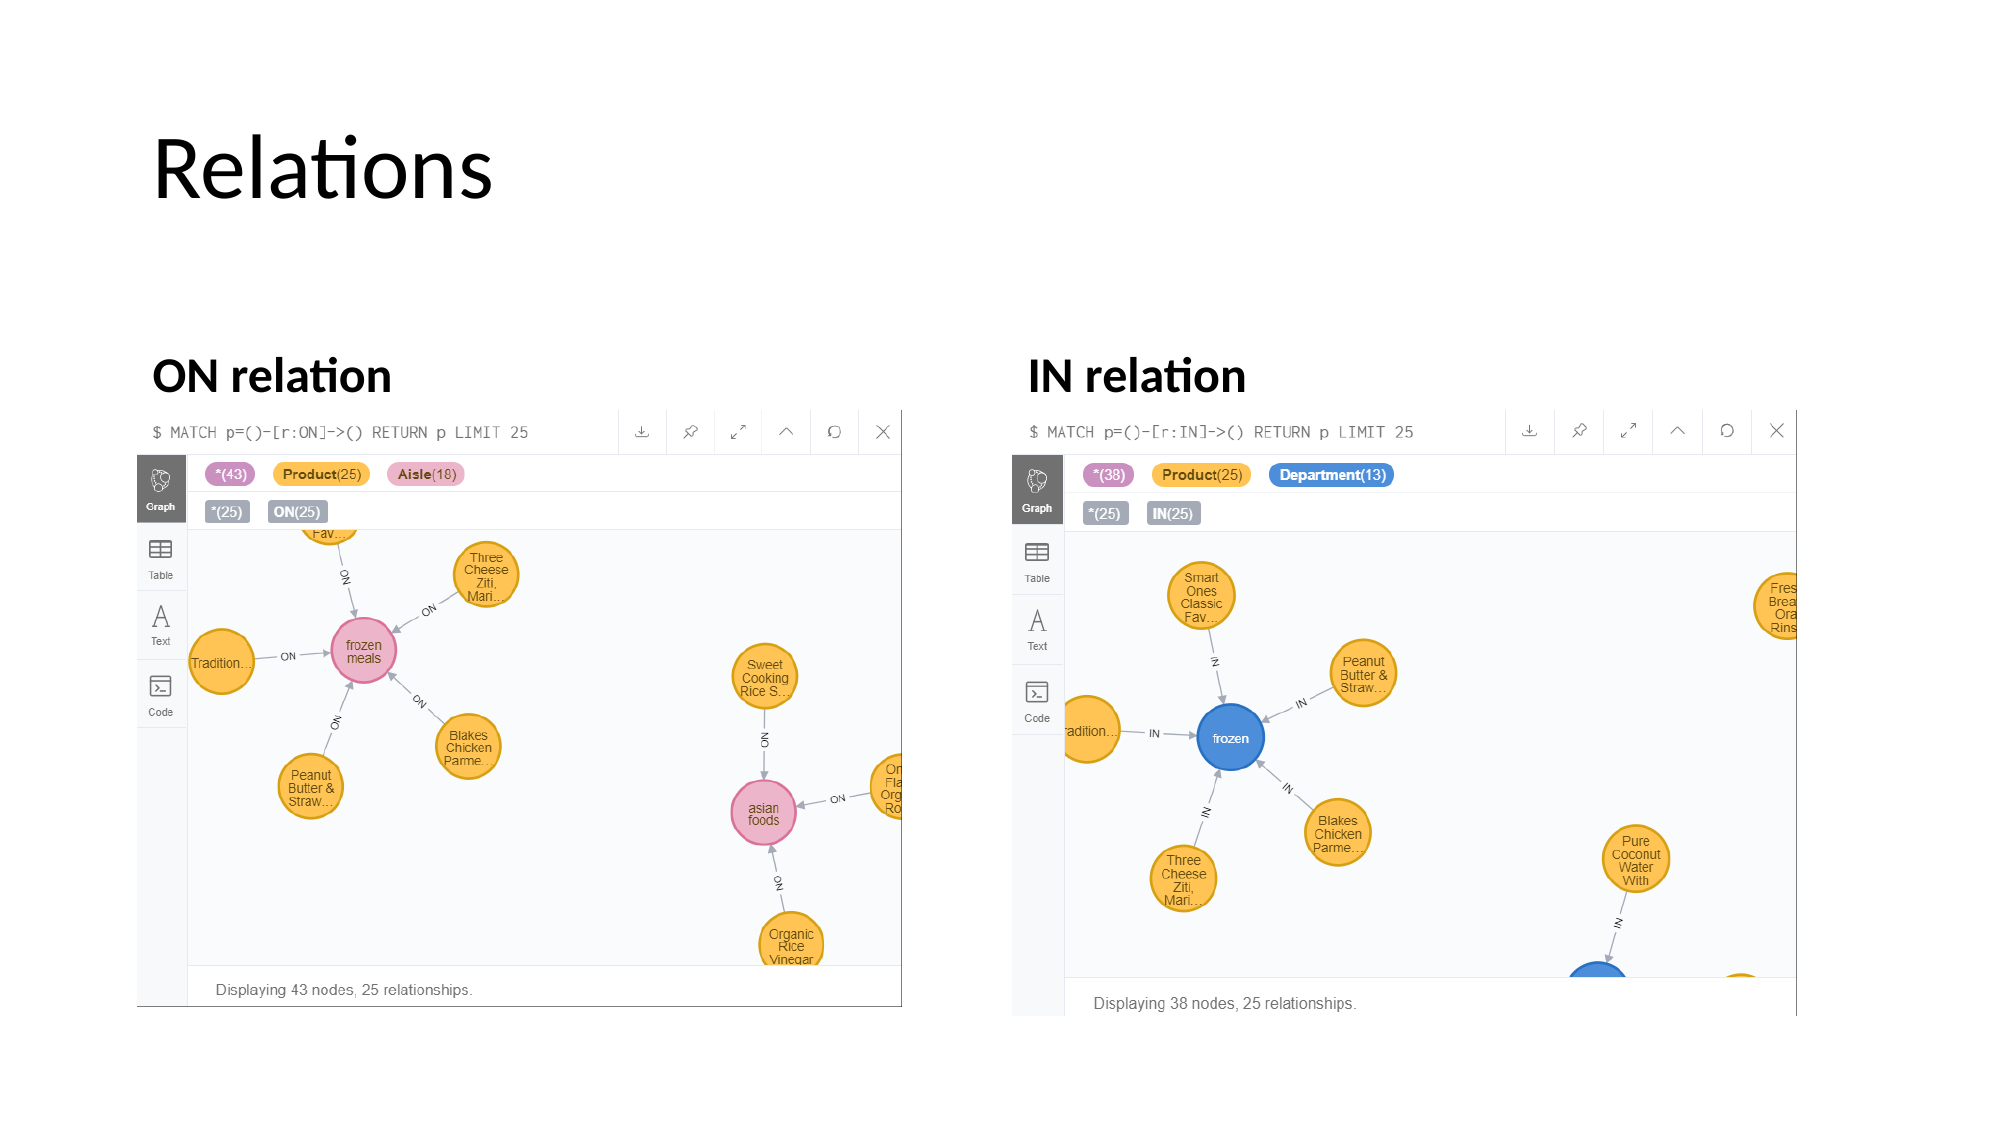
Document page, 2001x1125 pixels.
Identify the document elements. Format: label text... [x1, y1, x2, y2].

list IN relation [1012, 275, 1863, 411]
list ON relation [137, 275, 984, 411]
title Relations [137, 59, 1863, 278]
picture [137, 410, 903, 1007]
picture [1012, 410, 1798, 1016]
